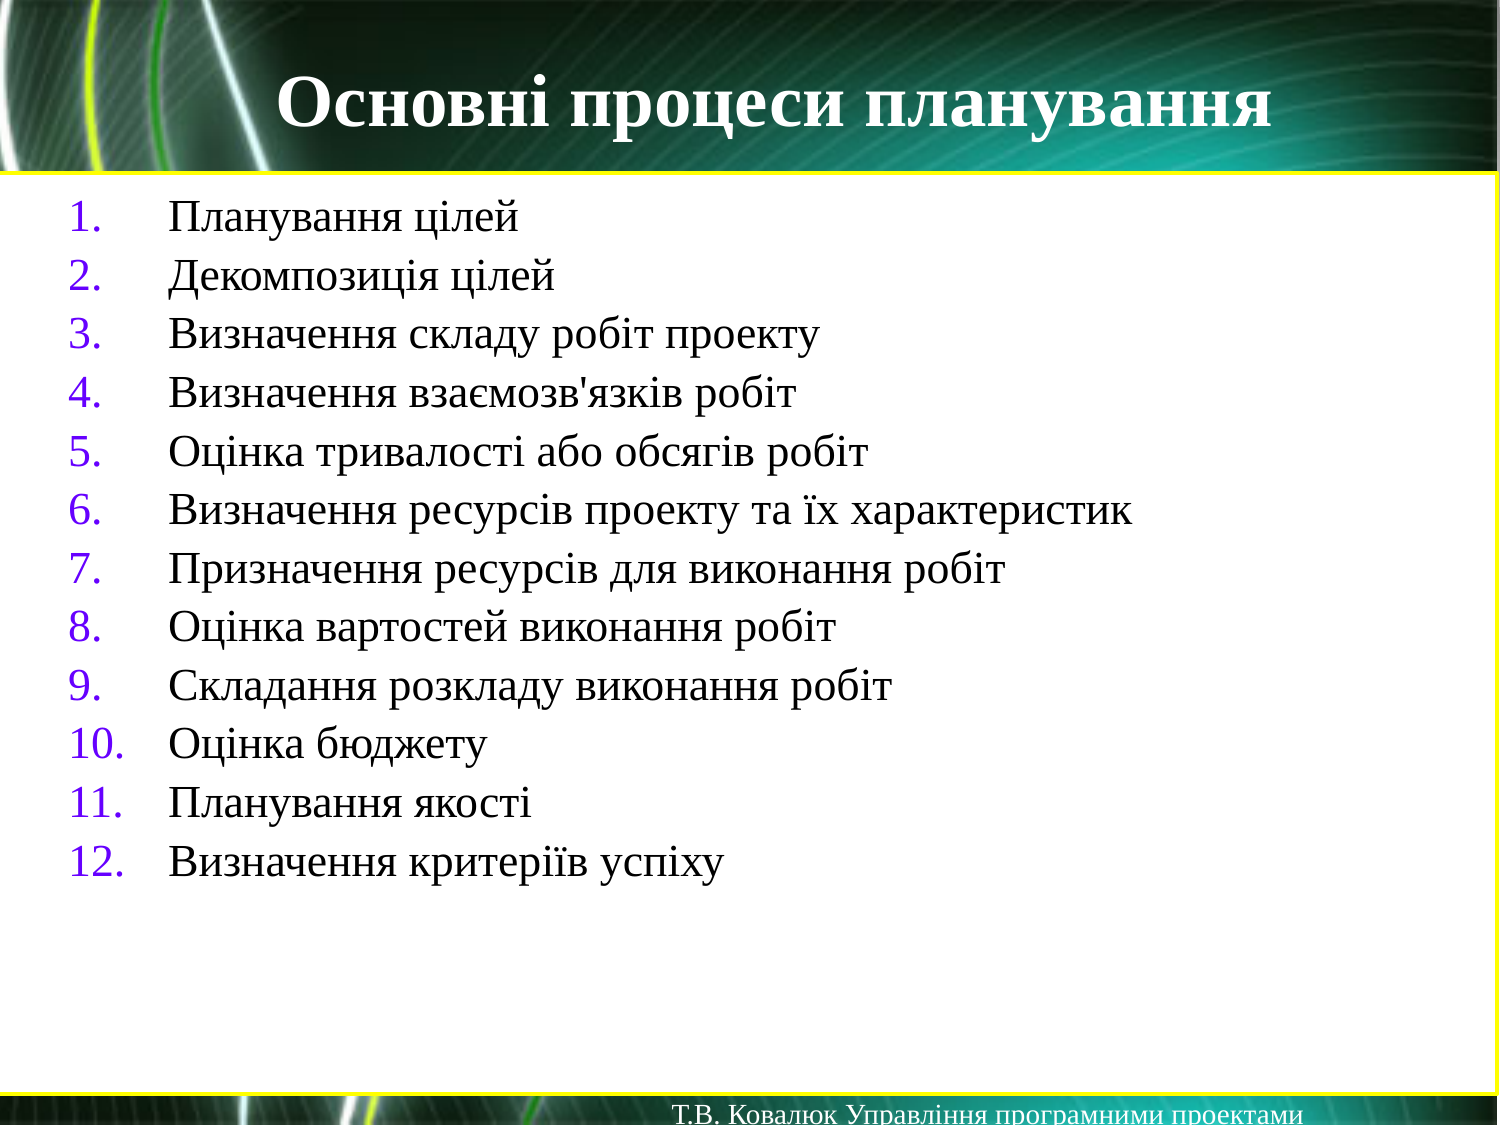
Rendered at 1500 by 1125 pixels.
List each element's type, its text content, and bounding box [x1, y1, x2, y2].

picture [1015, 1112, 1021, 1123]
list Планування цілей Декомпозиція цілей Визначення складу робіт проекту Визначення взаємозв'язків робіт Оцінка тривалості або обсягів робіт Визначення ресурсів проекту та їх характеристик Призначення ресурсів для виконання робіт Оцінка вартостей виконання робіт Складання розкладу виконання робіт Оцінка бюджету Планування якості Визначення критеріїв успіху [53, 184, 1404, 1005]
picture [884, 1112, 890, 1123]
title Основні процеси планування [76, 31, 1473, 162]
picture [0, 0, 1497, 171]
picture [1057, 1112, 1063, 1123]
picture [1192, 1112, 1198, 1123]
picture [0, 1096, 1497, 1125]
